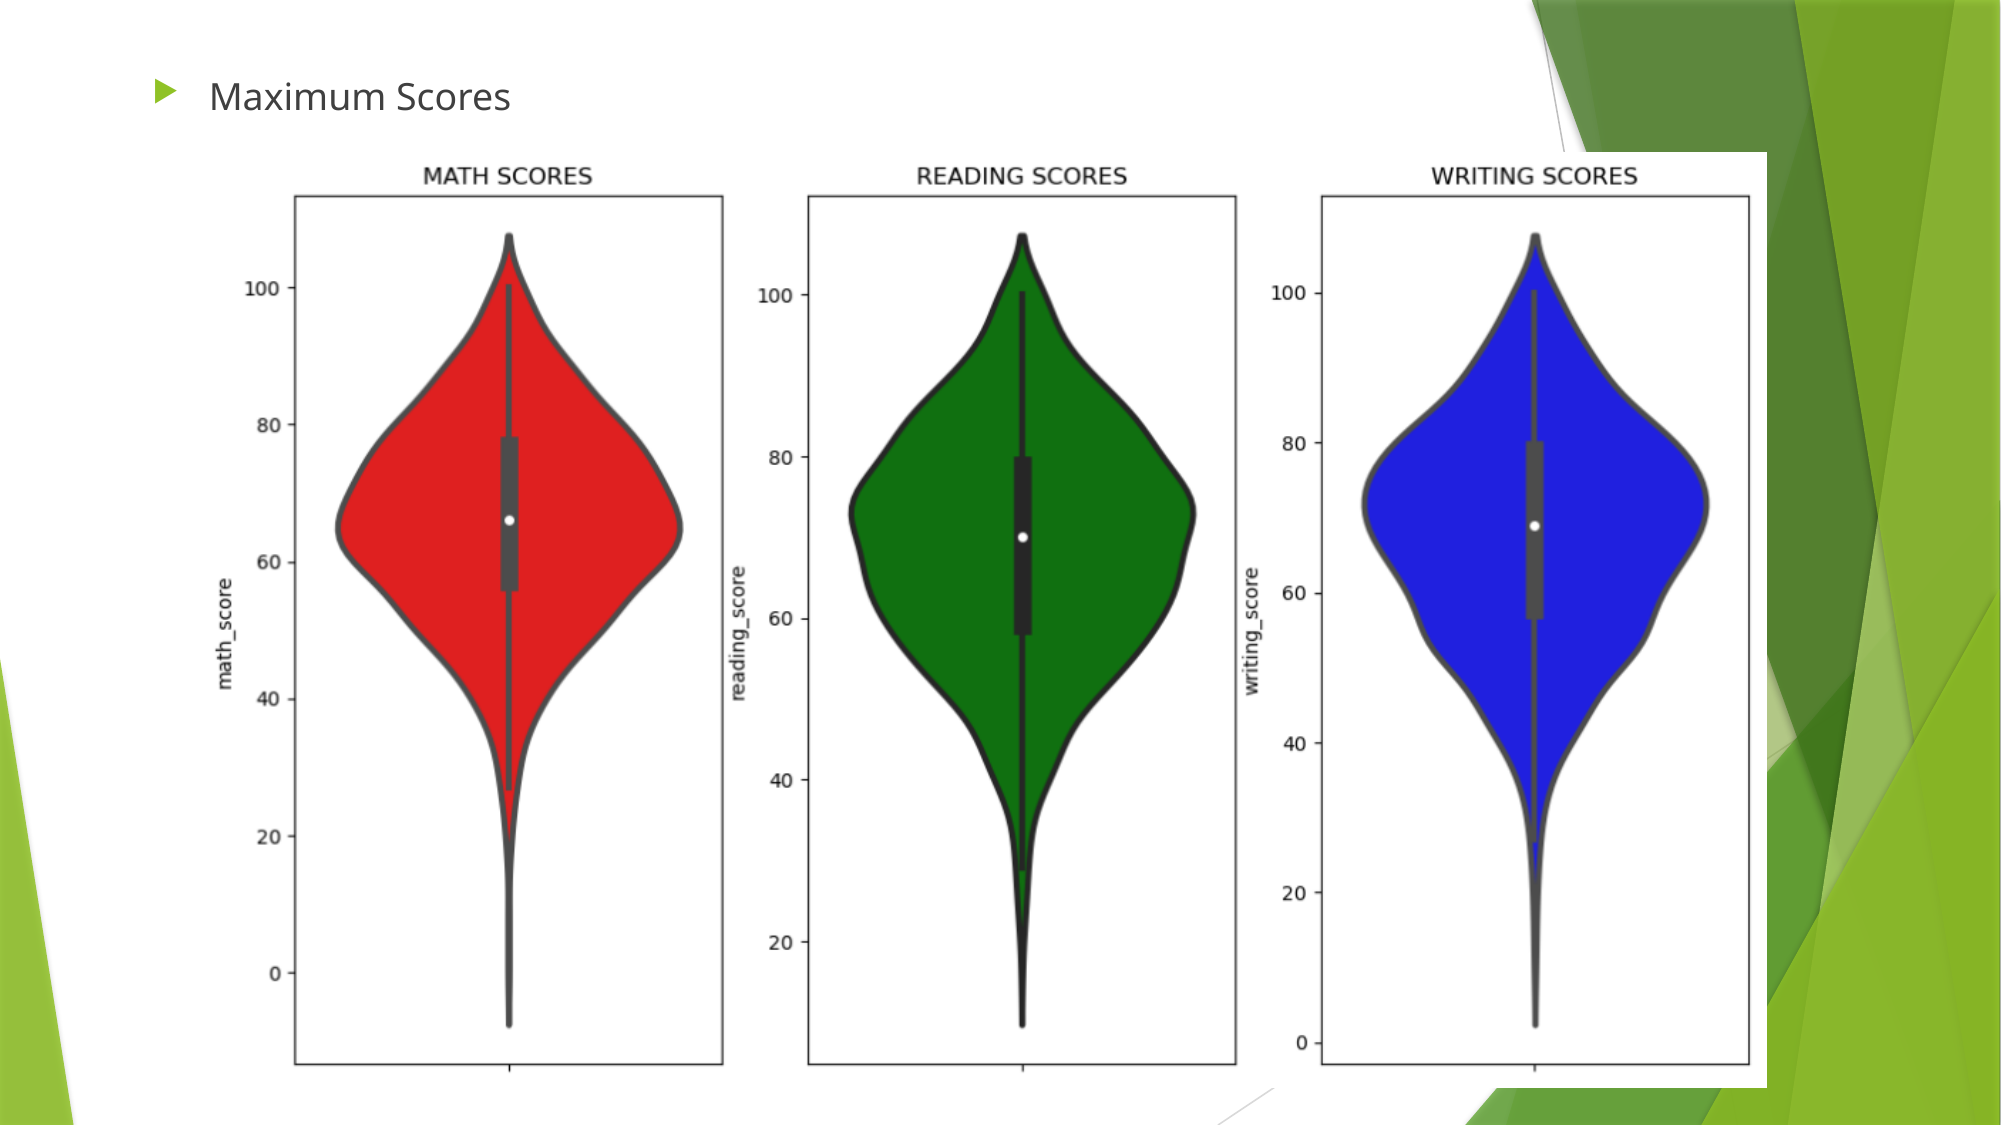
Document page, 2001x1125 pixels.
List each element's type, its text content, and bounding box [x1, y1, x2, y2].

list Maximum Scores [137, 65, 1863, 1014]
picture [203, 151, 1768, 1089]
